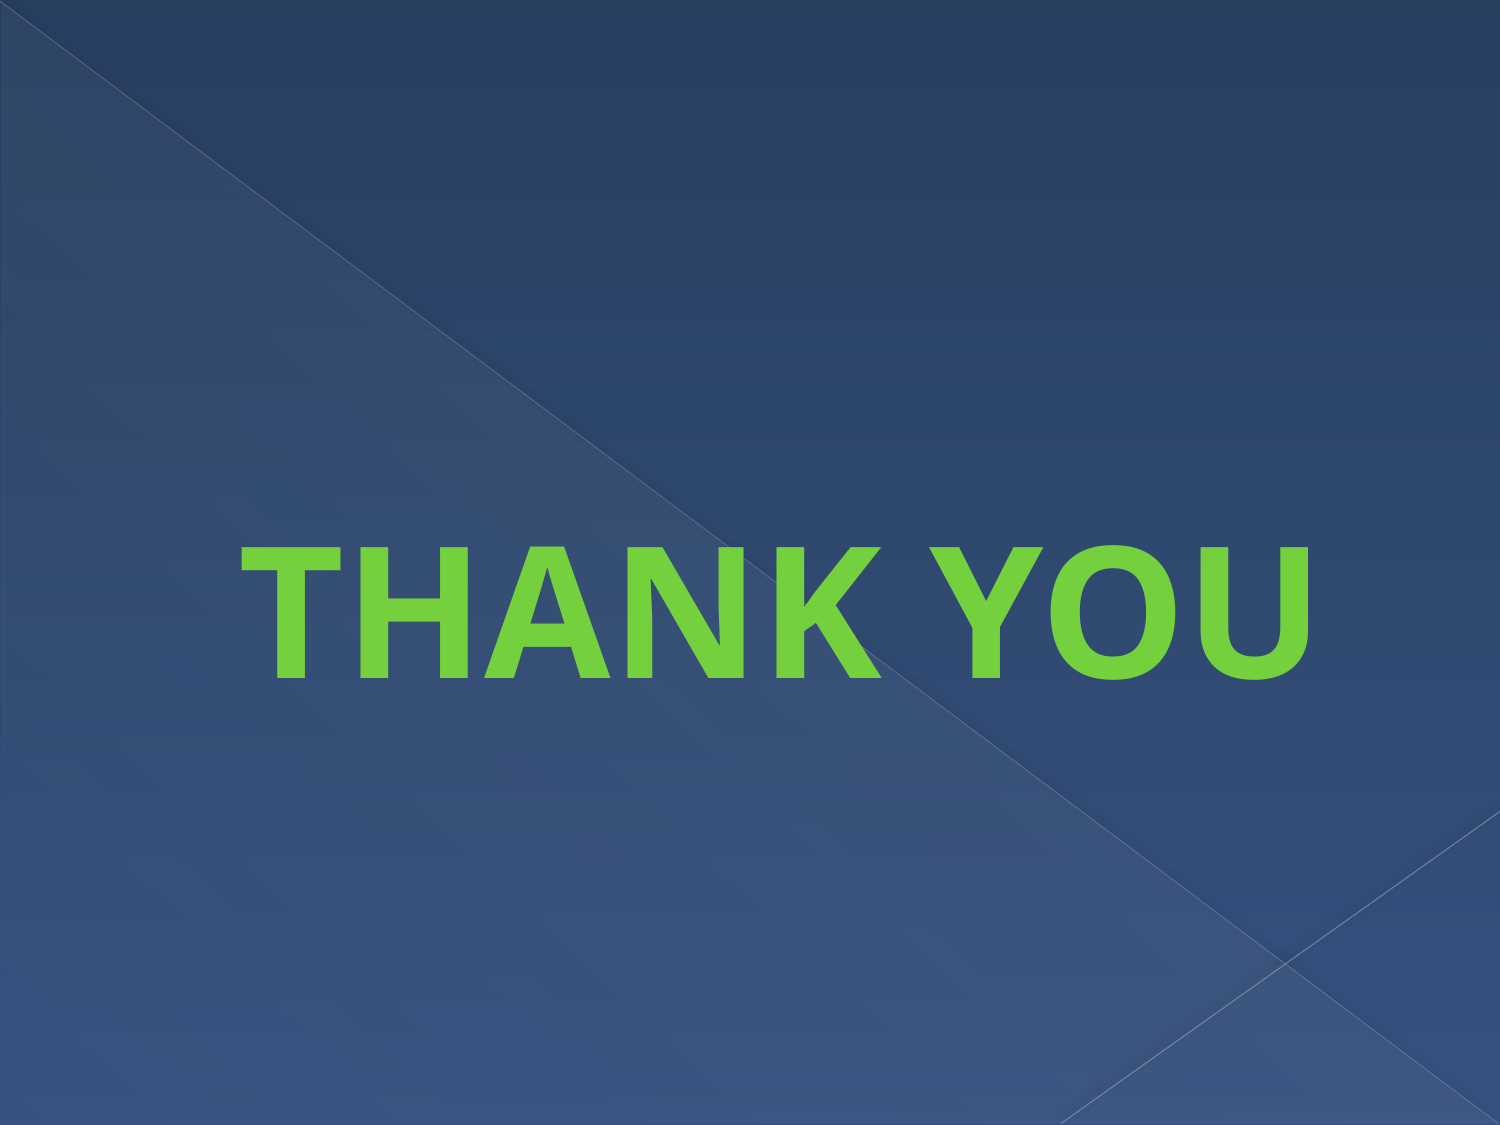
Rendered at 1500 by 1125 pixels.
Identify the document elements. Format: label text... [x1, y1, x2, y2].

text_box THANK YOU [223, 487, 1340, 723]
